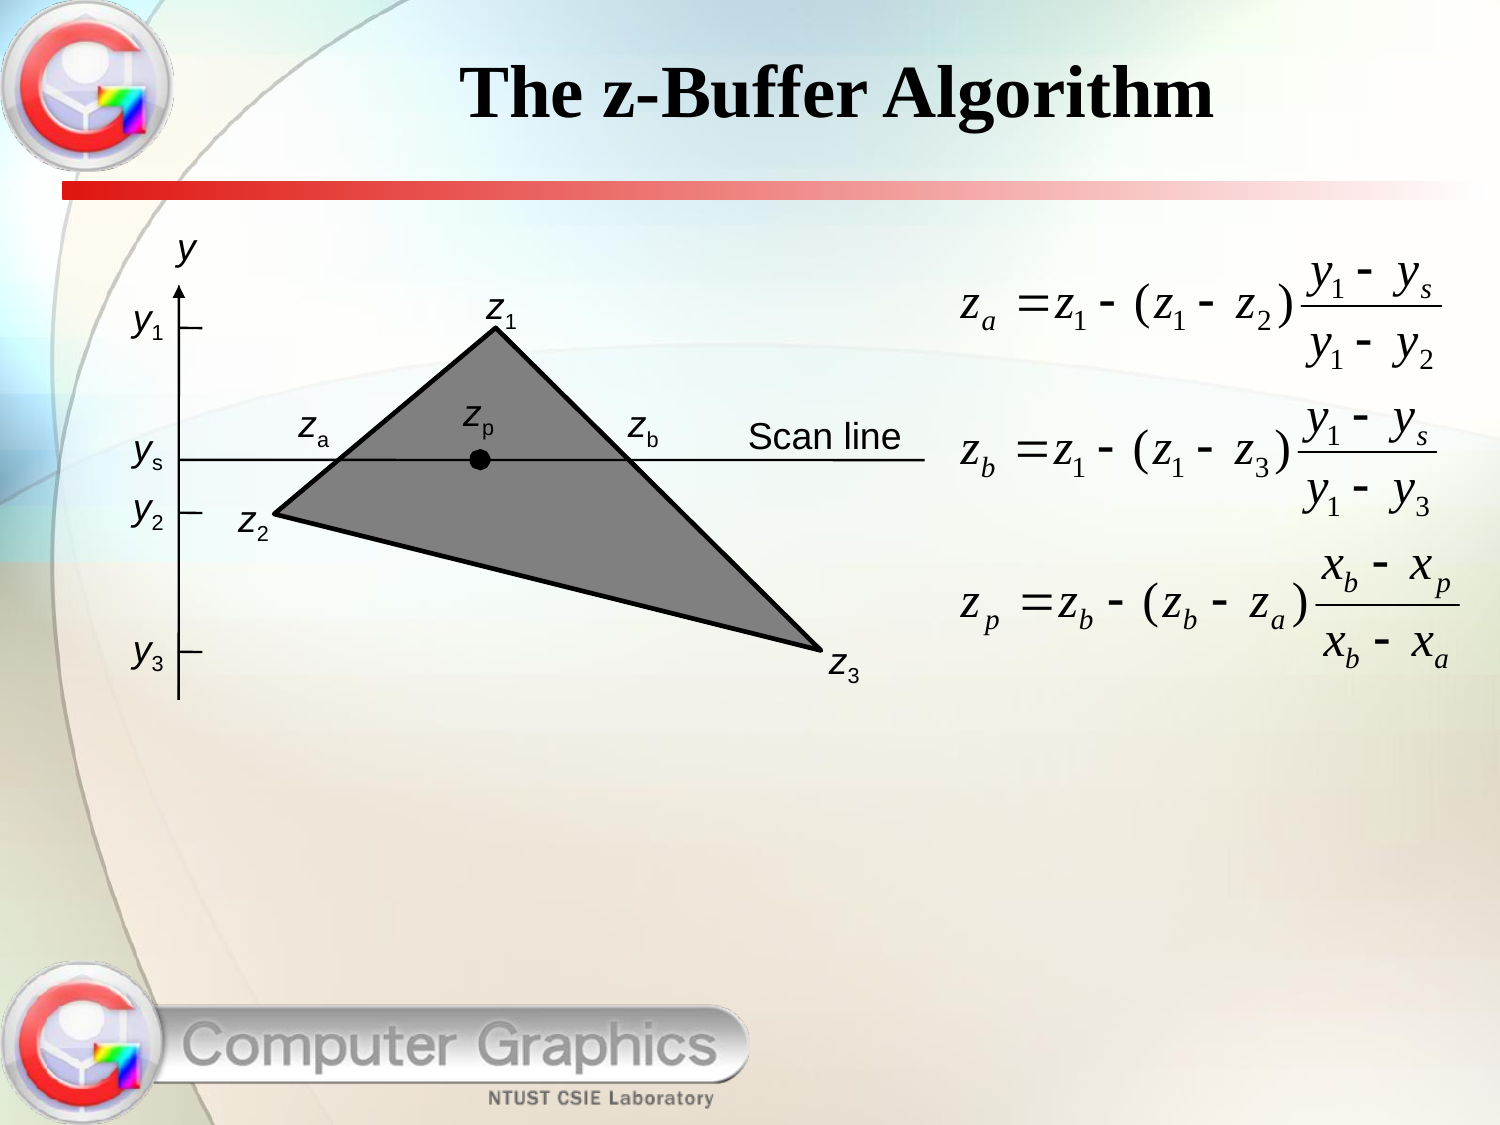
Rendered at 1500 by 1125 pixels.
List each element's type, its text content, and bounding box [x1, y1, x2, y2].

title The z-Buffer Algorithm [174, 24, 1500, 151]
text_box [111, 215, 936, 701]
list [950, 239, 1472, 682]
picture [0, 0, 1500, 1125]
